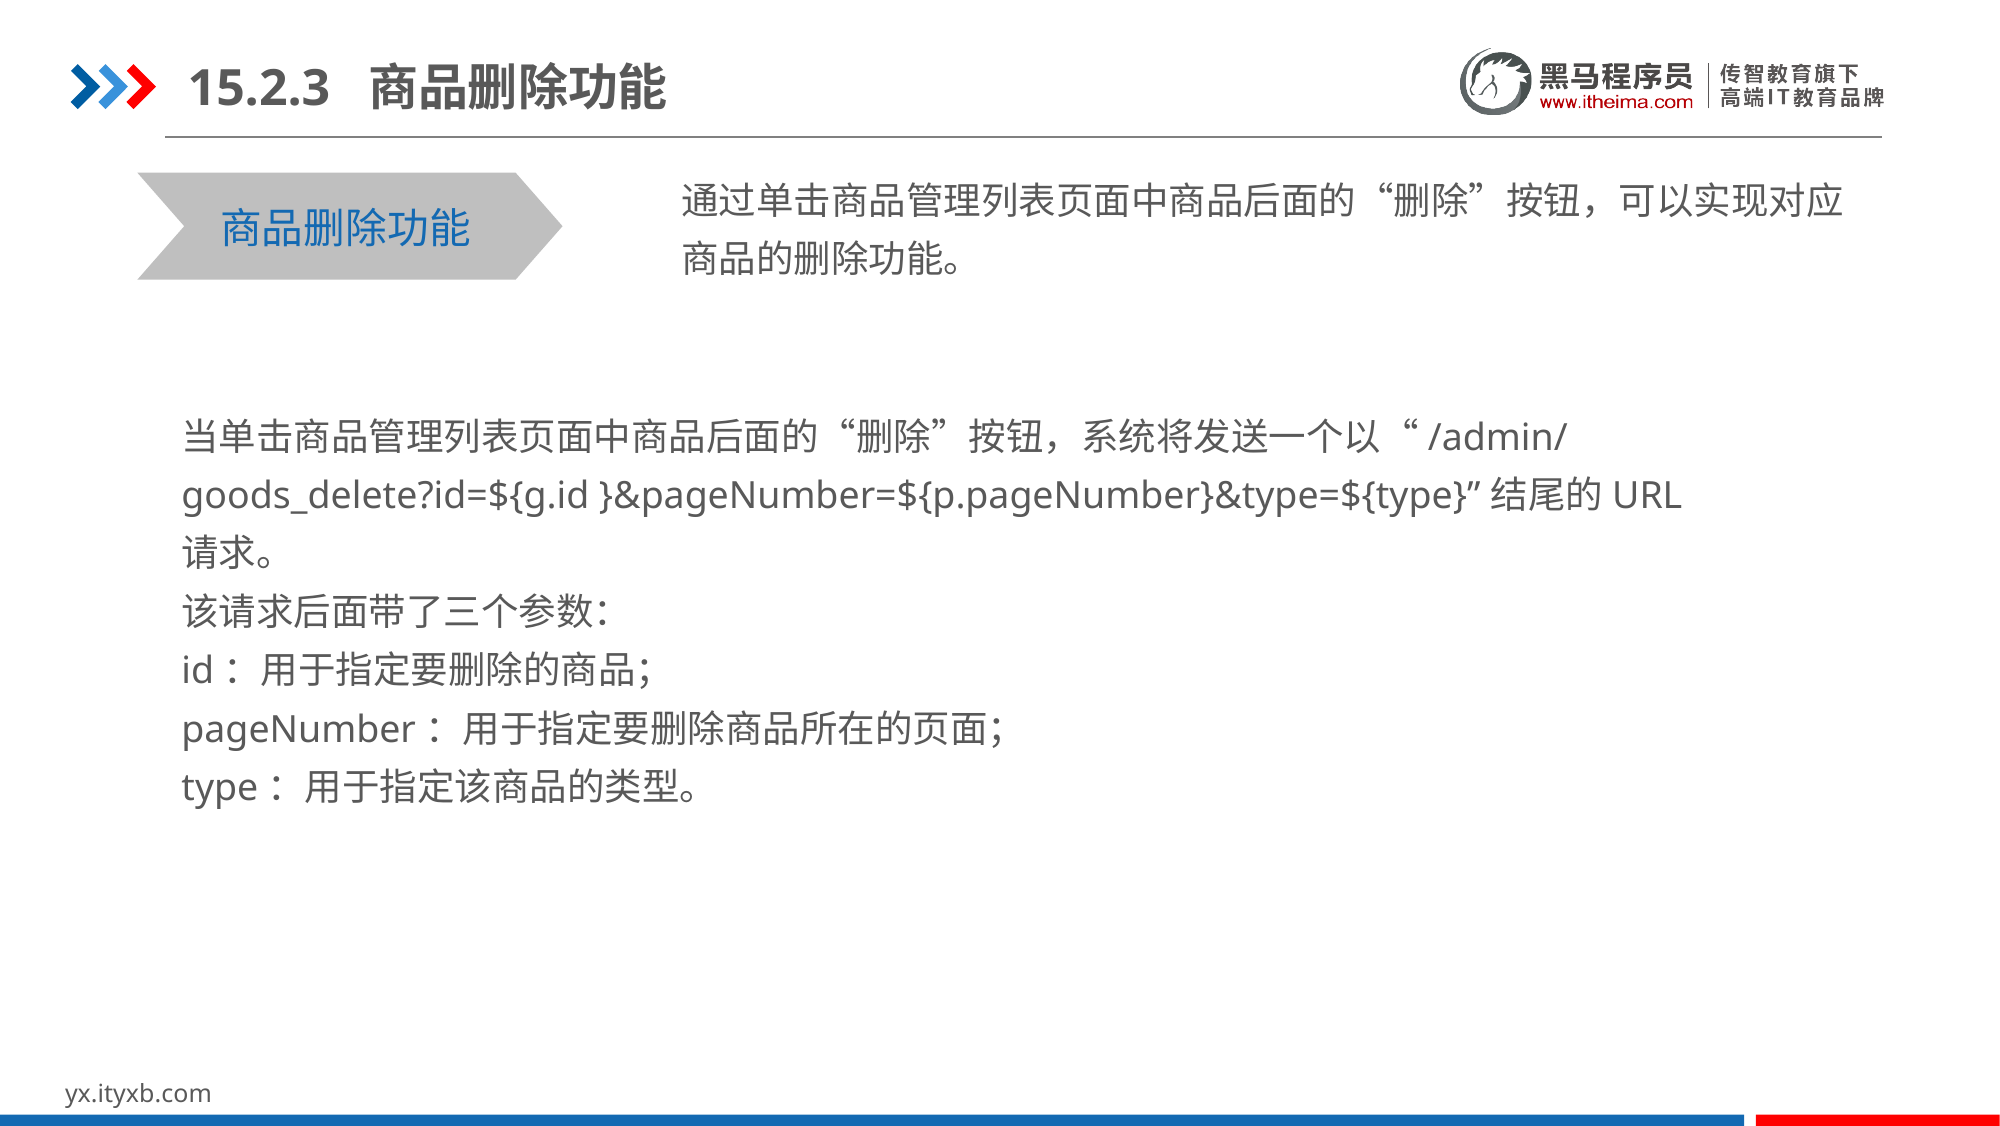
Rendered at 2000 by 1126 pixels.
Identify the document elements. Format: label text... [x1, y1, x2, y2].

text_box 商品删除功能 [205, 194, 486, 260]
text_box 通过单击商品管理列表页面中商品后面的“删除”按钮，可以实现对应商品的删除功能。 [666, 155, 1867, 295]
text_box [137, 172, 563, 280]
text_box 15.2.3 商品删除功能 [187, 43, 827, 127]
text_box 当单击商品管理列表页面中商品后面的“删除”按钮，系统将发送一个以“/admin/goods_delete?id=${g.id }&pageNumber=${p.pageNumber}&type=${type}”结尾的URL请求。 该请求后面带了三个参数： id：用于指定要删除的商品； pageNumber：用于指定要删除商品所在的页面； type：用于指定该商品的类型。 [166, 391, 1732, 907]
picture [1460, 48, 1887, 115]
